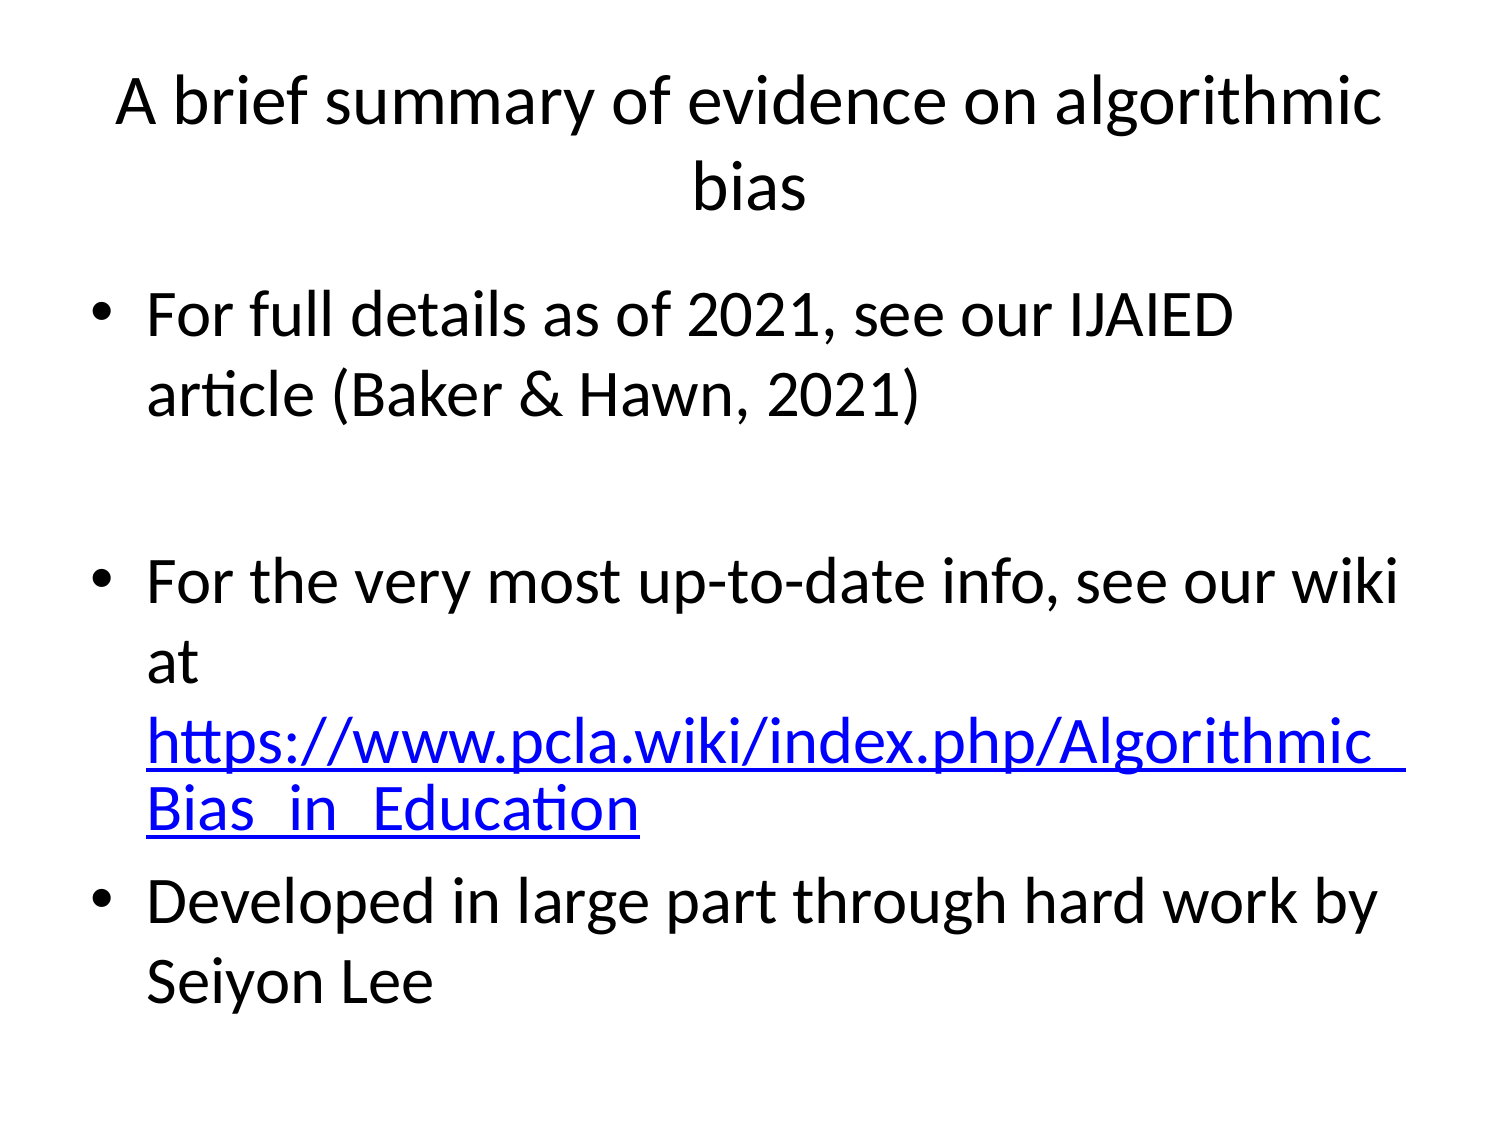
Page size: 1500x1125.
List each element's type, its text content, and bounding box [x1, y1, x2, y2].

list For full details as of 2021, see our IJAIED article (Baker & Hawn, 2021) For the very most up-to-date info, see our wiki at https://www.pcla.wiki/index.php/Algorithmic_Bias_in_Education Developed in large part through hard work by Seiyon Lee [75, 262, 1425, 1005]
title A brief summary of evidence on algorithmic bias [75, 45, 1425, 233]
